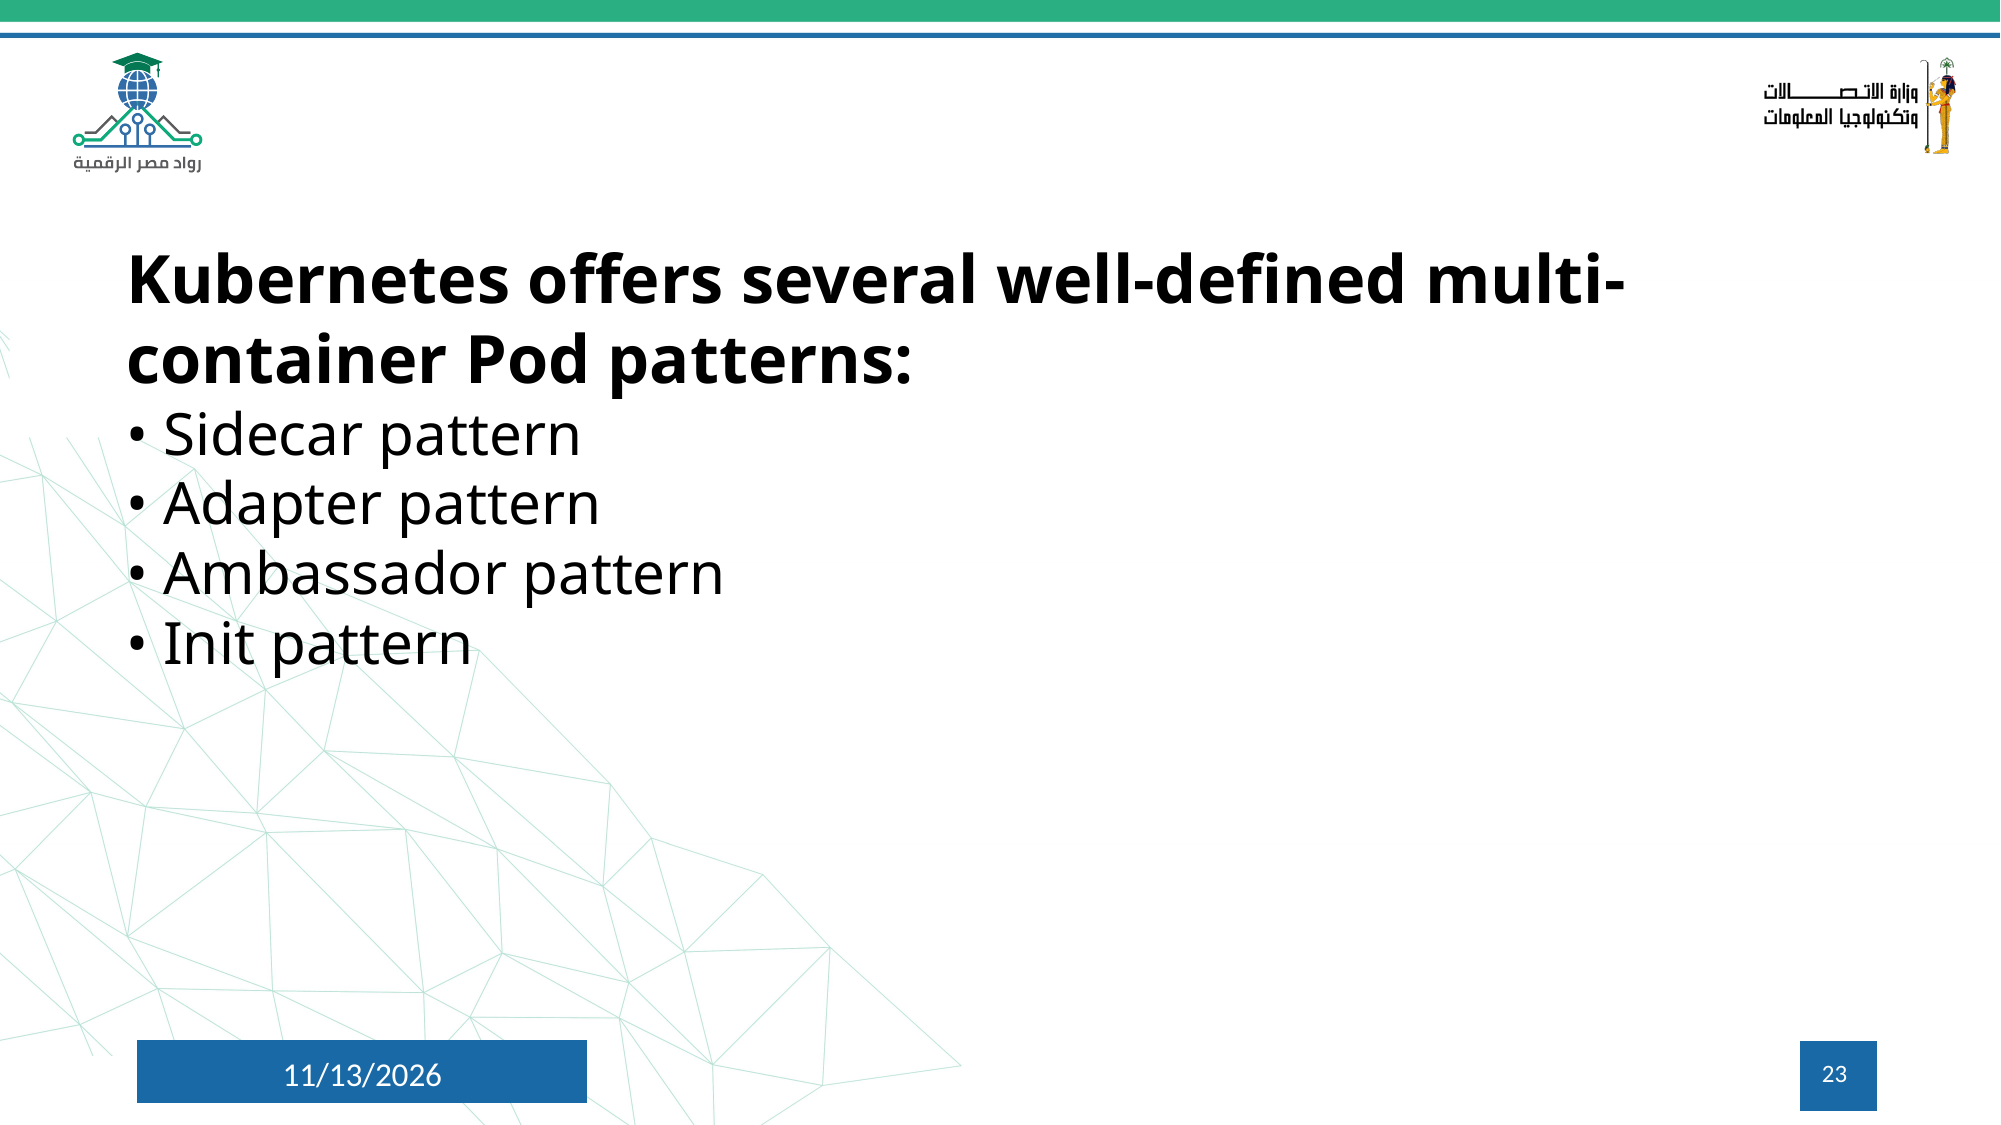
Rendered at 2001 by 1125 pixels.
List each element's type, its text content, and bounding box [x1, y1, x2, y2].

text_box Kubernetes offers several well-defined multi-container Pod patterns: • Sidecar pattern • Adapter pattern • Ambassador pattern • Init pattern [111, 229, 1835, 754]
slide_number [137, 1042, 588, 1103]
footer [636, 1042, 1338, 1103]
slide_number 23 [1412, 1042, 1863, 1103]
picture [0, 0, 2000, 1125]
